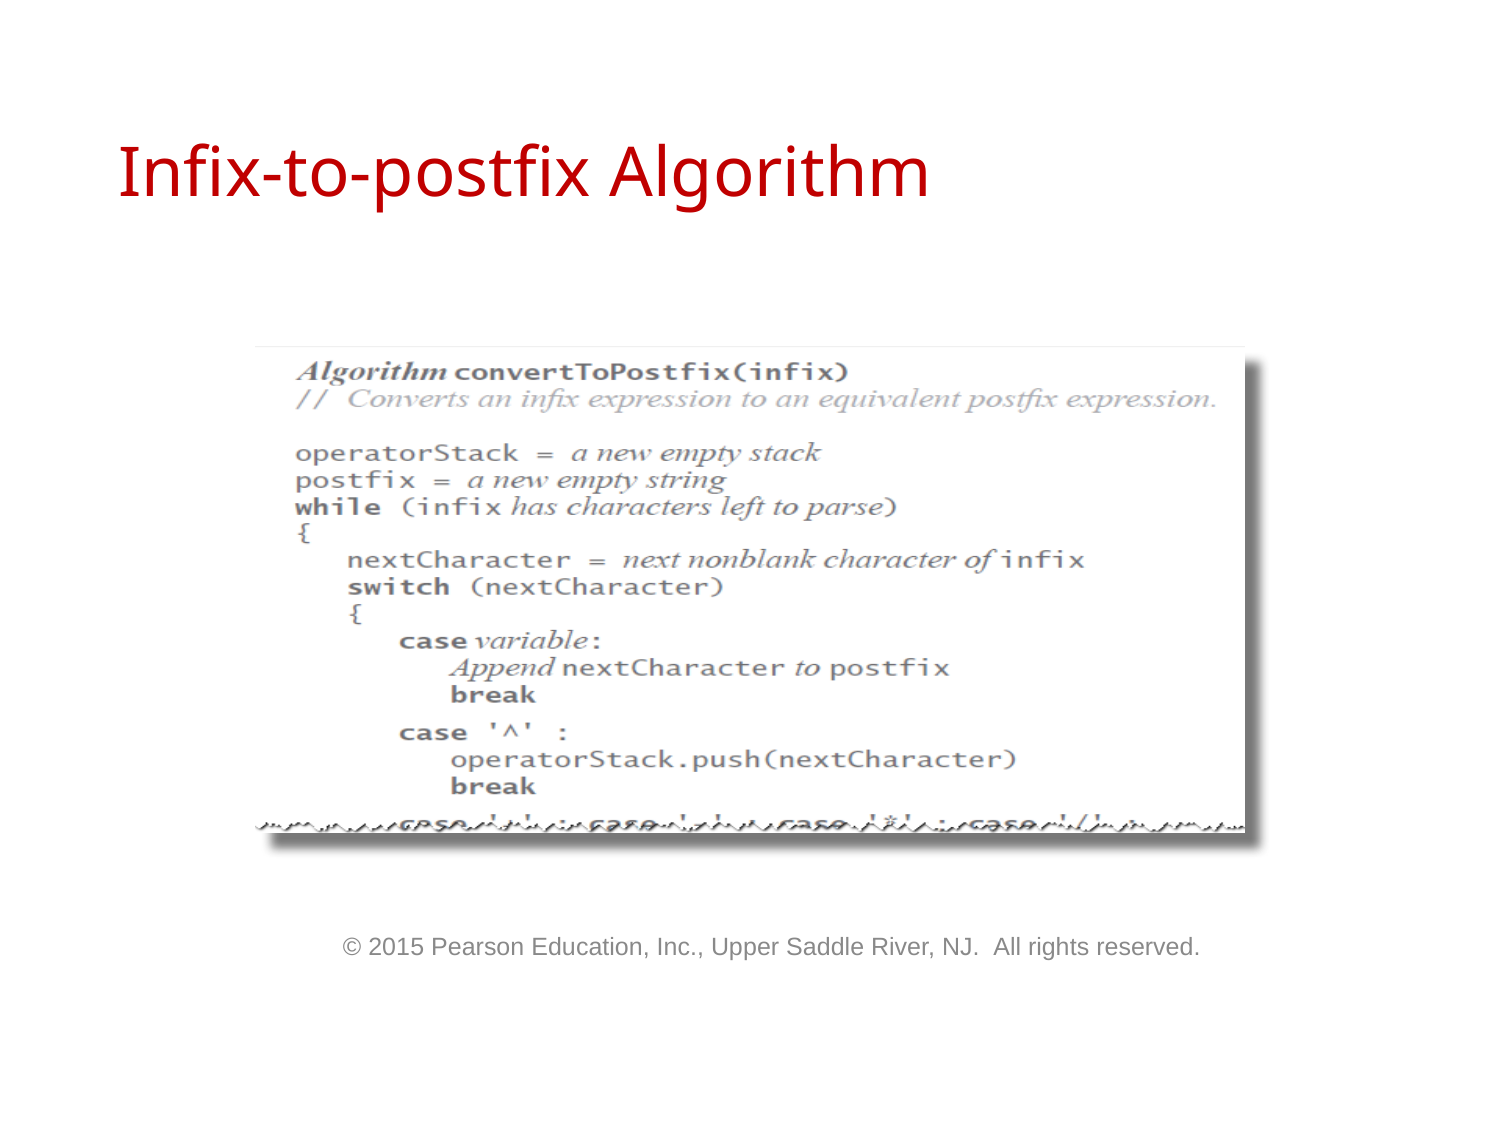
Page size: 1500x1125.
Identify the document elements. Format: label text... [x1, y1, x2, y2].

title Infix-to-postfix Algorithm [103, 59, 1397, 278]
picture [255, 346, 1245, 833]
text_box © 2015 Pearson Education, Inc., Upper Saddle River, NJ. All rights reserved. [112, 922, 1434, 968]
